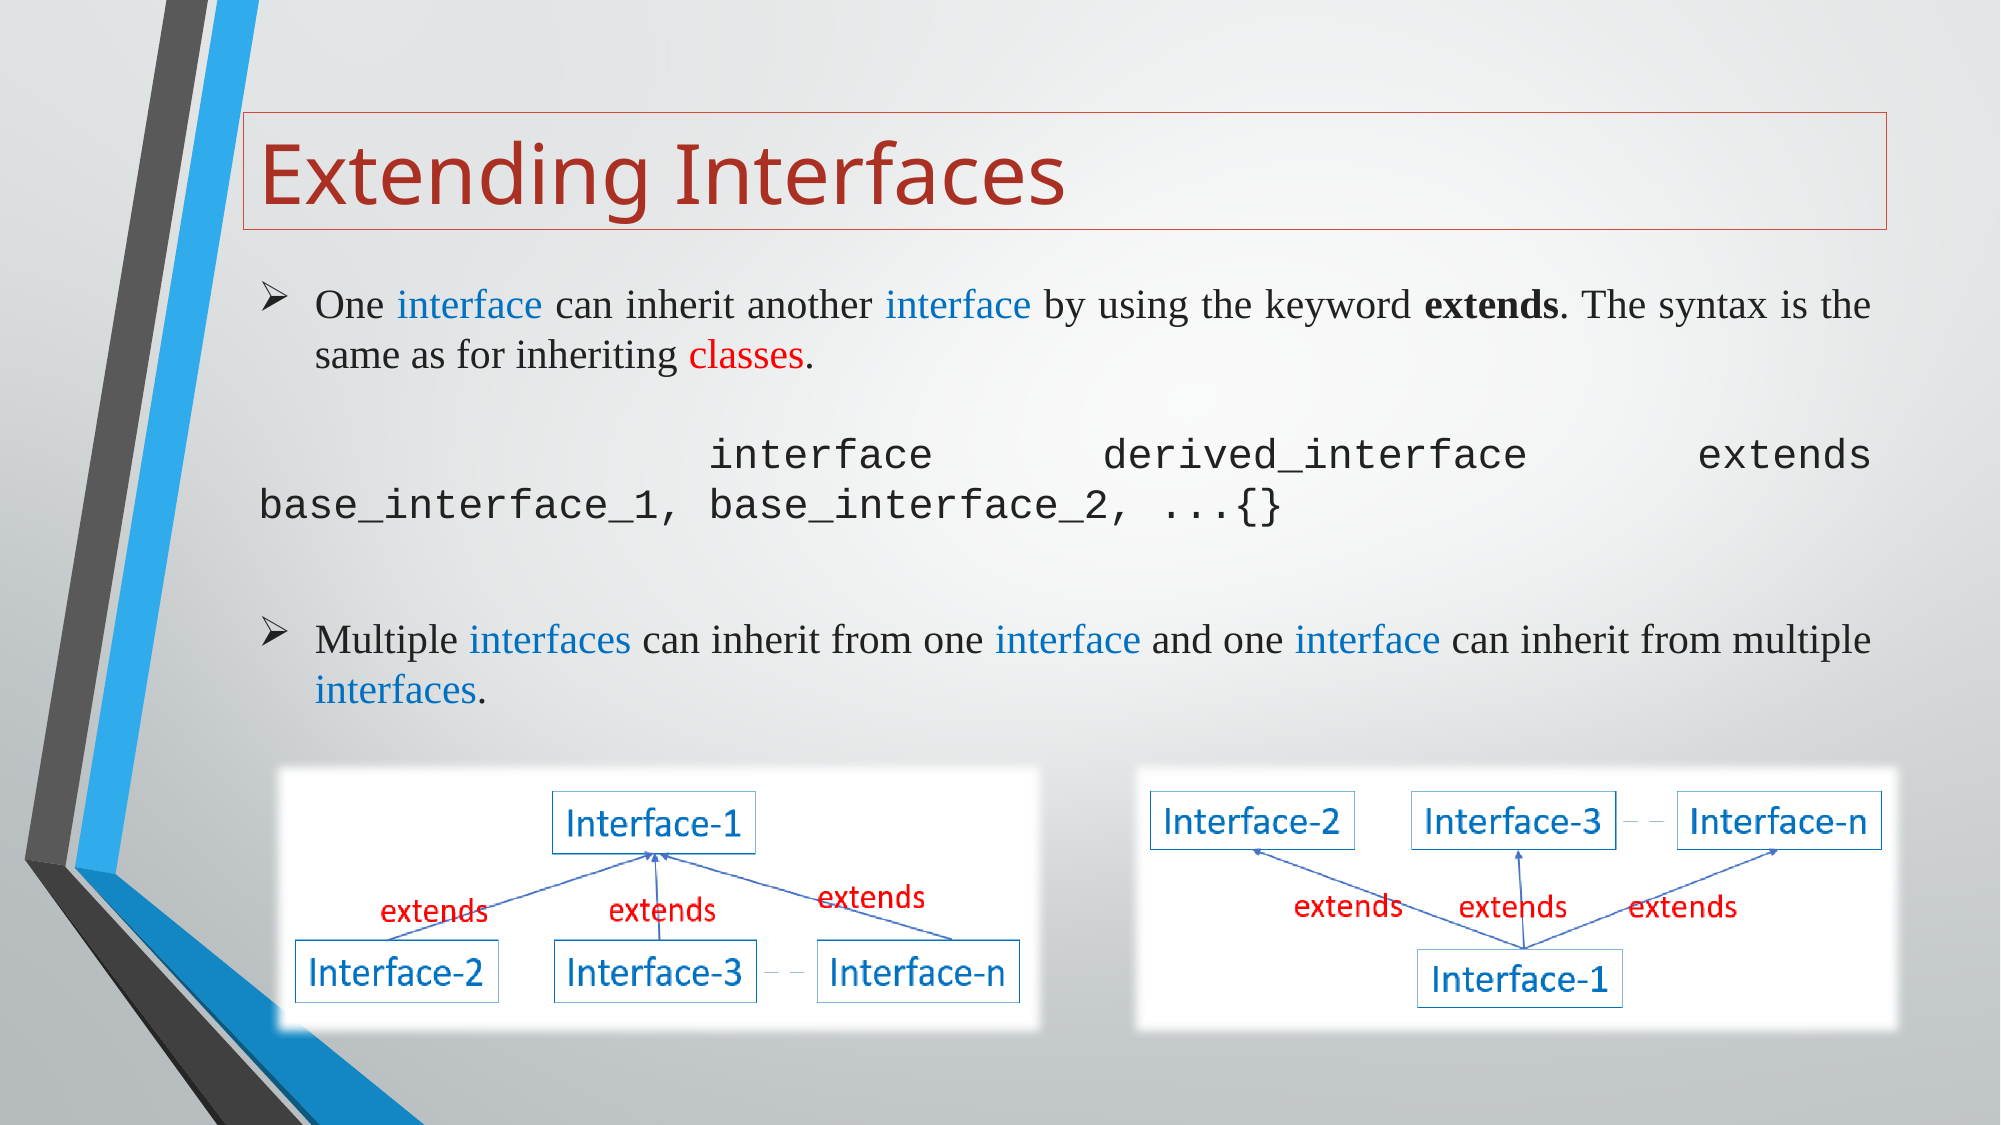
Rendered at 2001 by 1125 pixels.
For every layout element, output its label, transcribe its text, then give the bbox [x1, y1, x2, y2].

title Extending Interfaces [243, 112, 1887, 230]
text_box One interface can inherit another interface by using the keyword extends. The syntax is the same as for inheriting classes. interface derived_interface extends base_interface_1, base_interface_2, ...{} [243, 270, 1887, 533]
picture [1127, 758, 1907, 1040]
text_box Multiple interfaces can inherit from one interface and one interface can inherit from multiple interfaces. [243, 615, 1887, 709]
picture [269, 758, 1050, 1040]
